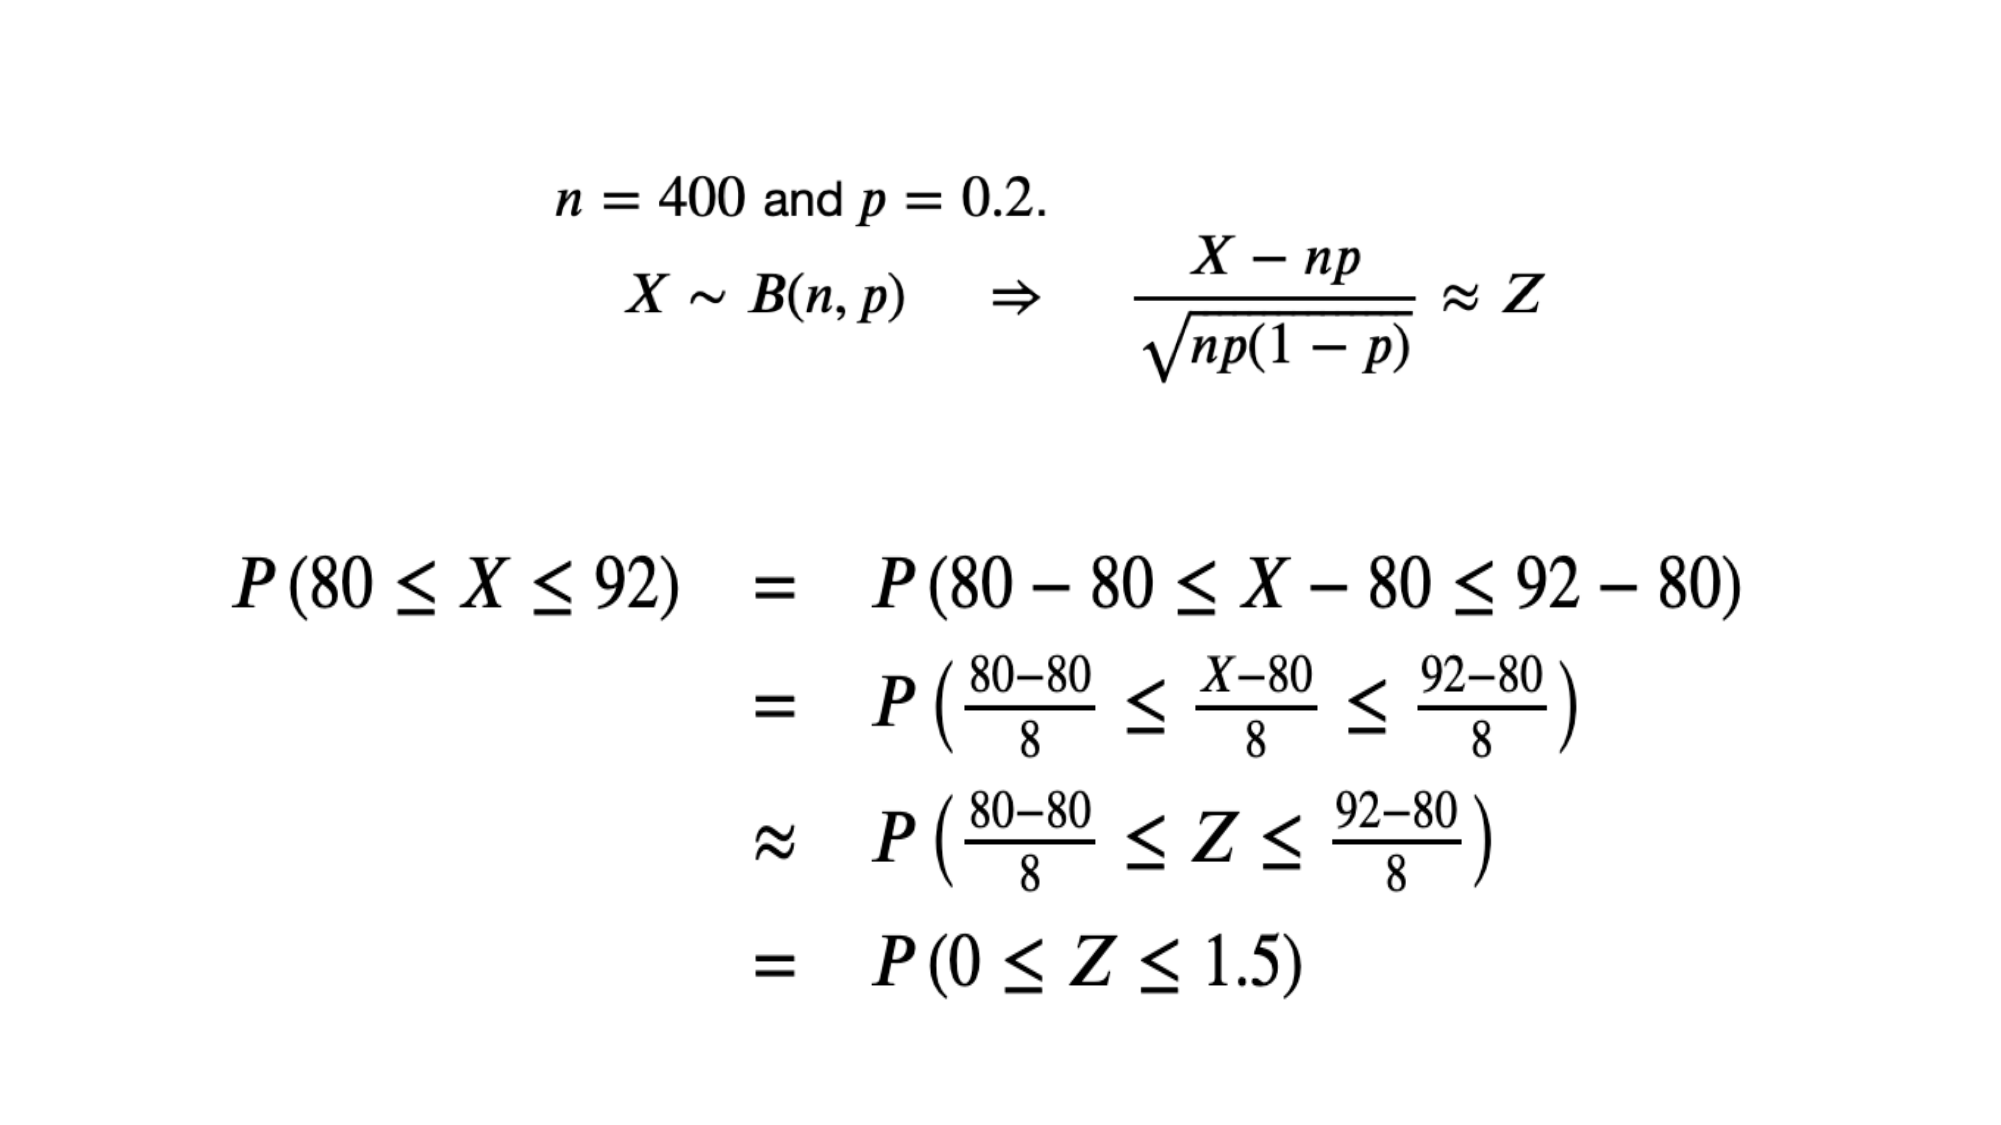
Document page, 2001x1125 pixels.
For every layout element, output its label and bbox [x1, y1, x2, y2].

picture [98, 166, 1784, 1039]
